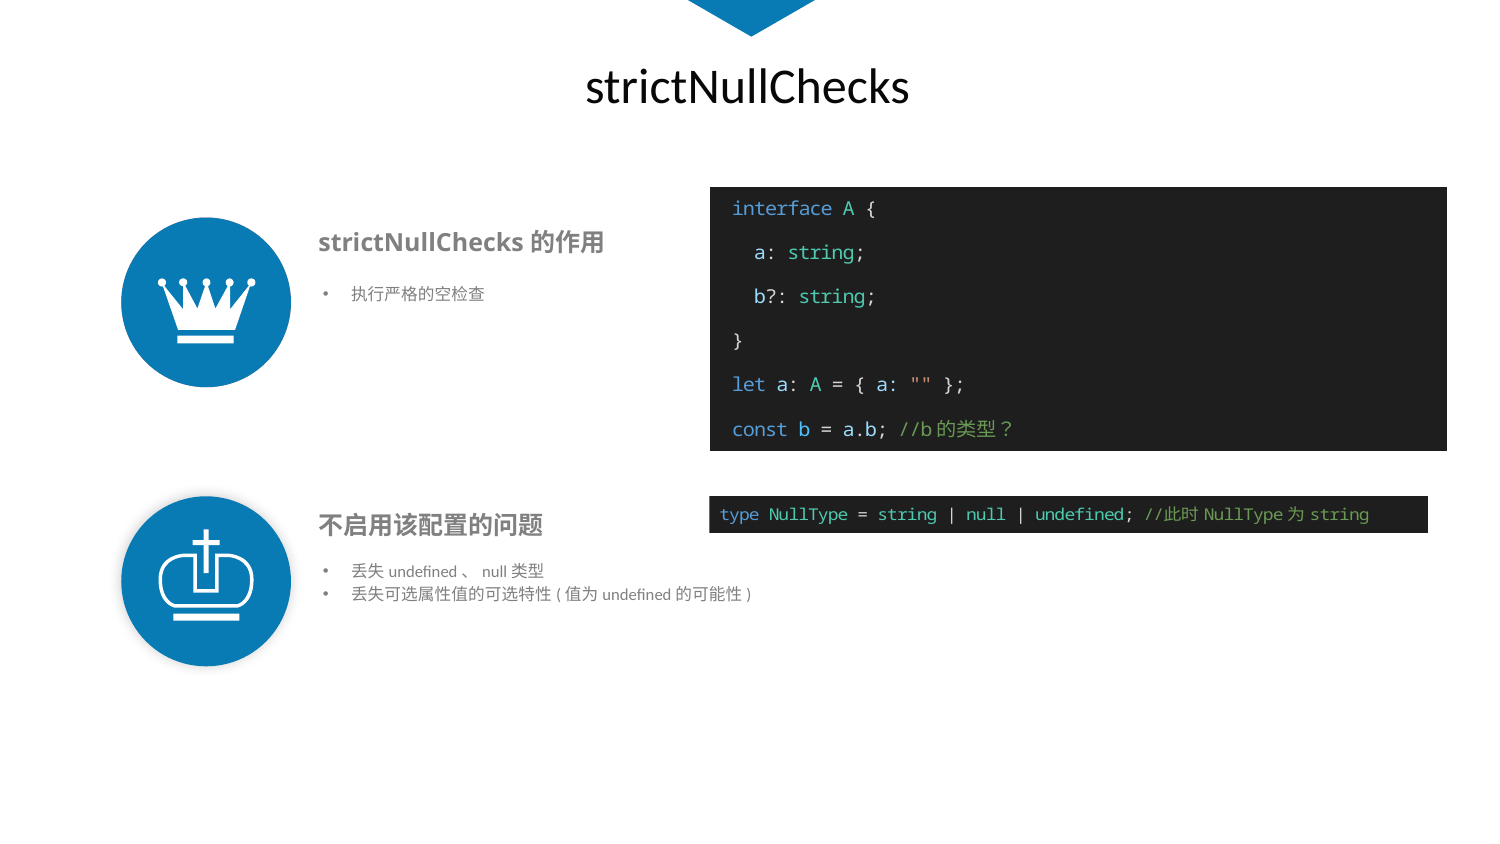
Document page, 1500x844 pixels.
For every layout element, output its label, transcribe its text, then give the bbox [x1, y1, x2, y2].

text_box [121, 217, 291, 388]
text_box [709, 495, 1428, 553]
text_box strictNullChecks [510, 46, 985, 122]
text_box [121, 496, 291, 667]
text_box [295, 215, 709, 319]
text_box [685, 0, 816, 38]
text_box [709, 186, 1448, 474]
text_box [295, 498, 869, 618]
